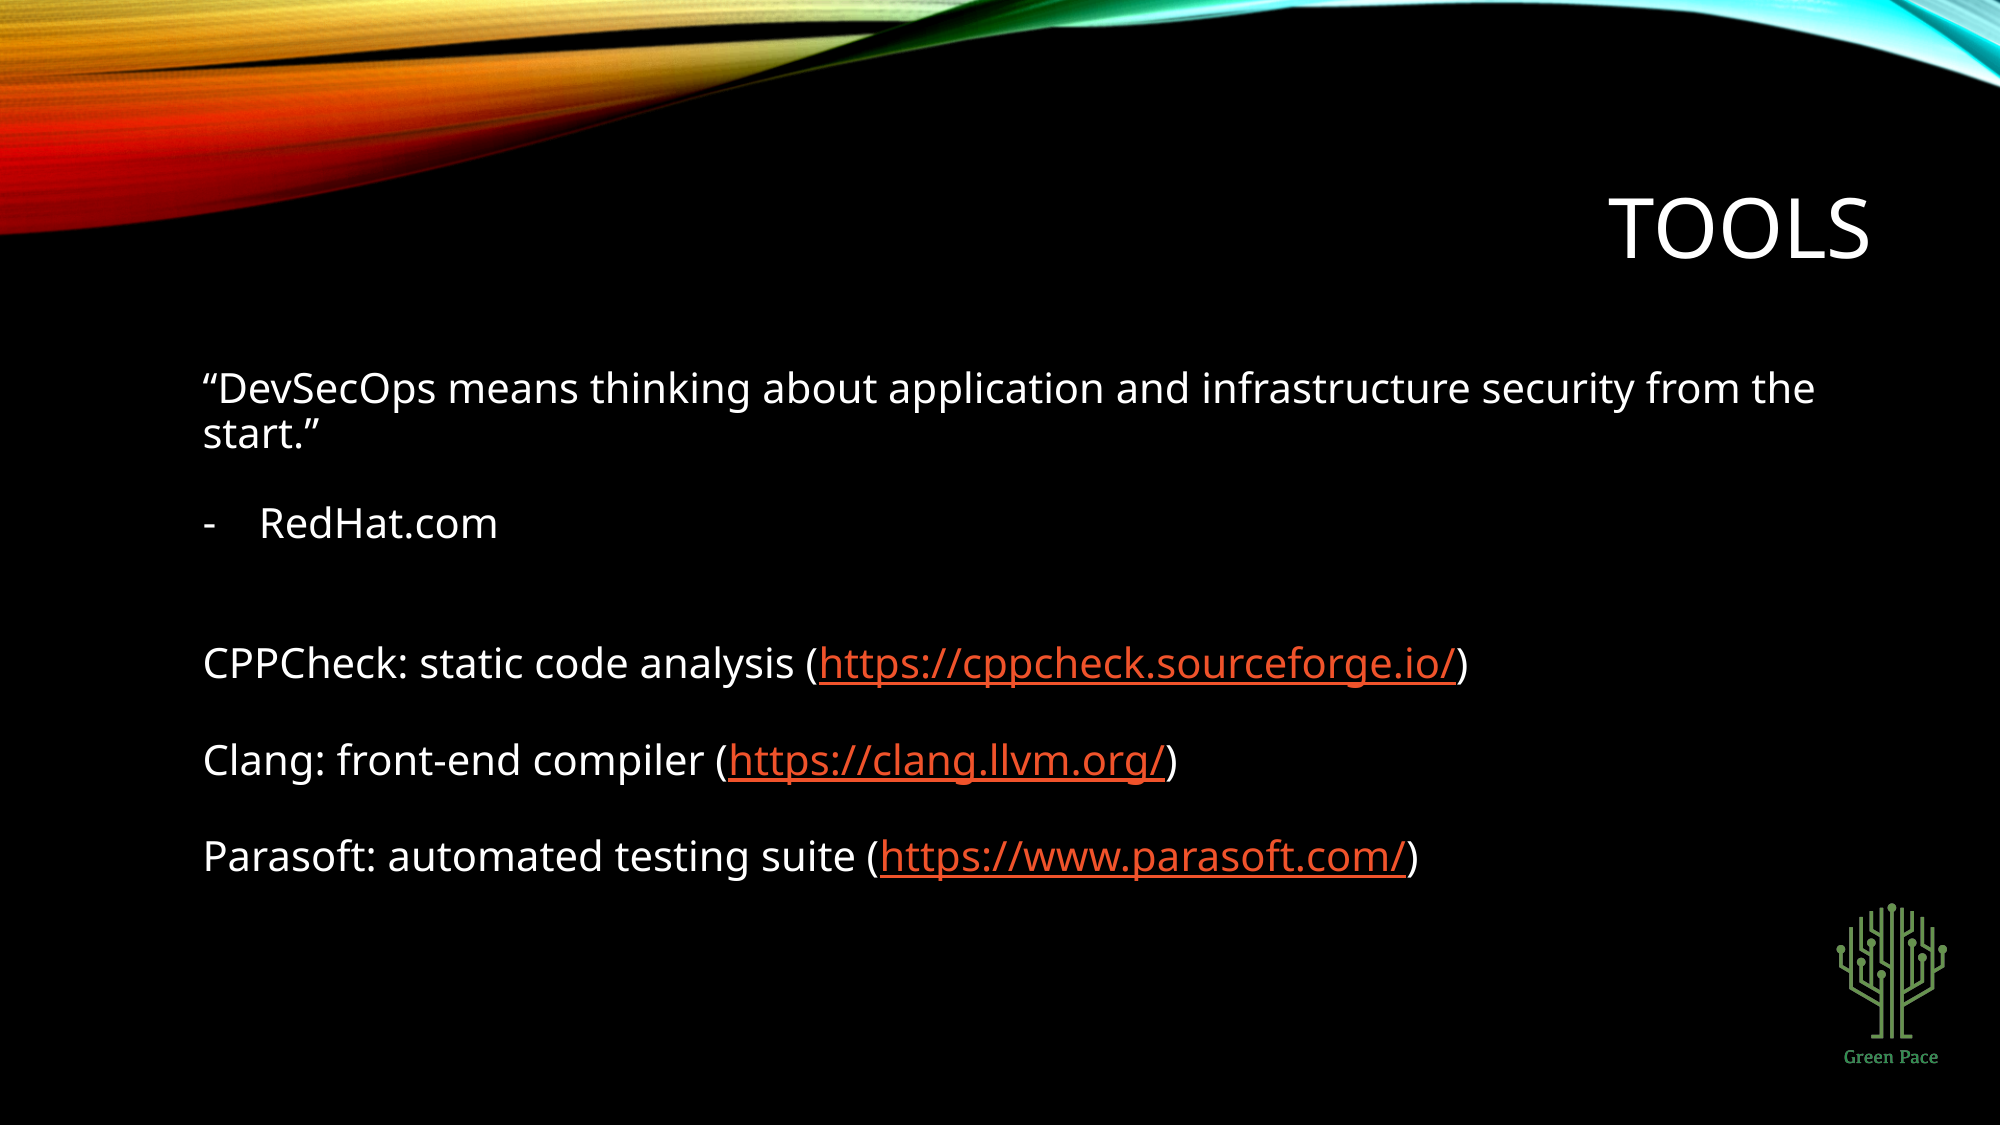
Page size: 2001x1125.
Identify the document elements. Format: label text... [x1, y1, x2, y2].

picture [0, 0, 2000, 237]
list “DevSecOps means thinking about application and infrastructure security from the start.” RedHat.com CPPCheck: static code analysis (https://cppcheck.sourceforge.io/) Clang: front-end compiler (https://clang.llvm.org/) Parasoft: automated testing suite (https://www.parasoft.com/) [112, 360, 1888, 1021]
title TOOLS [474, 125, 1888, 338]
picture [1817, 892, 1964, 1082]
